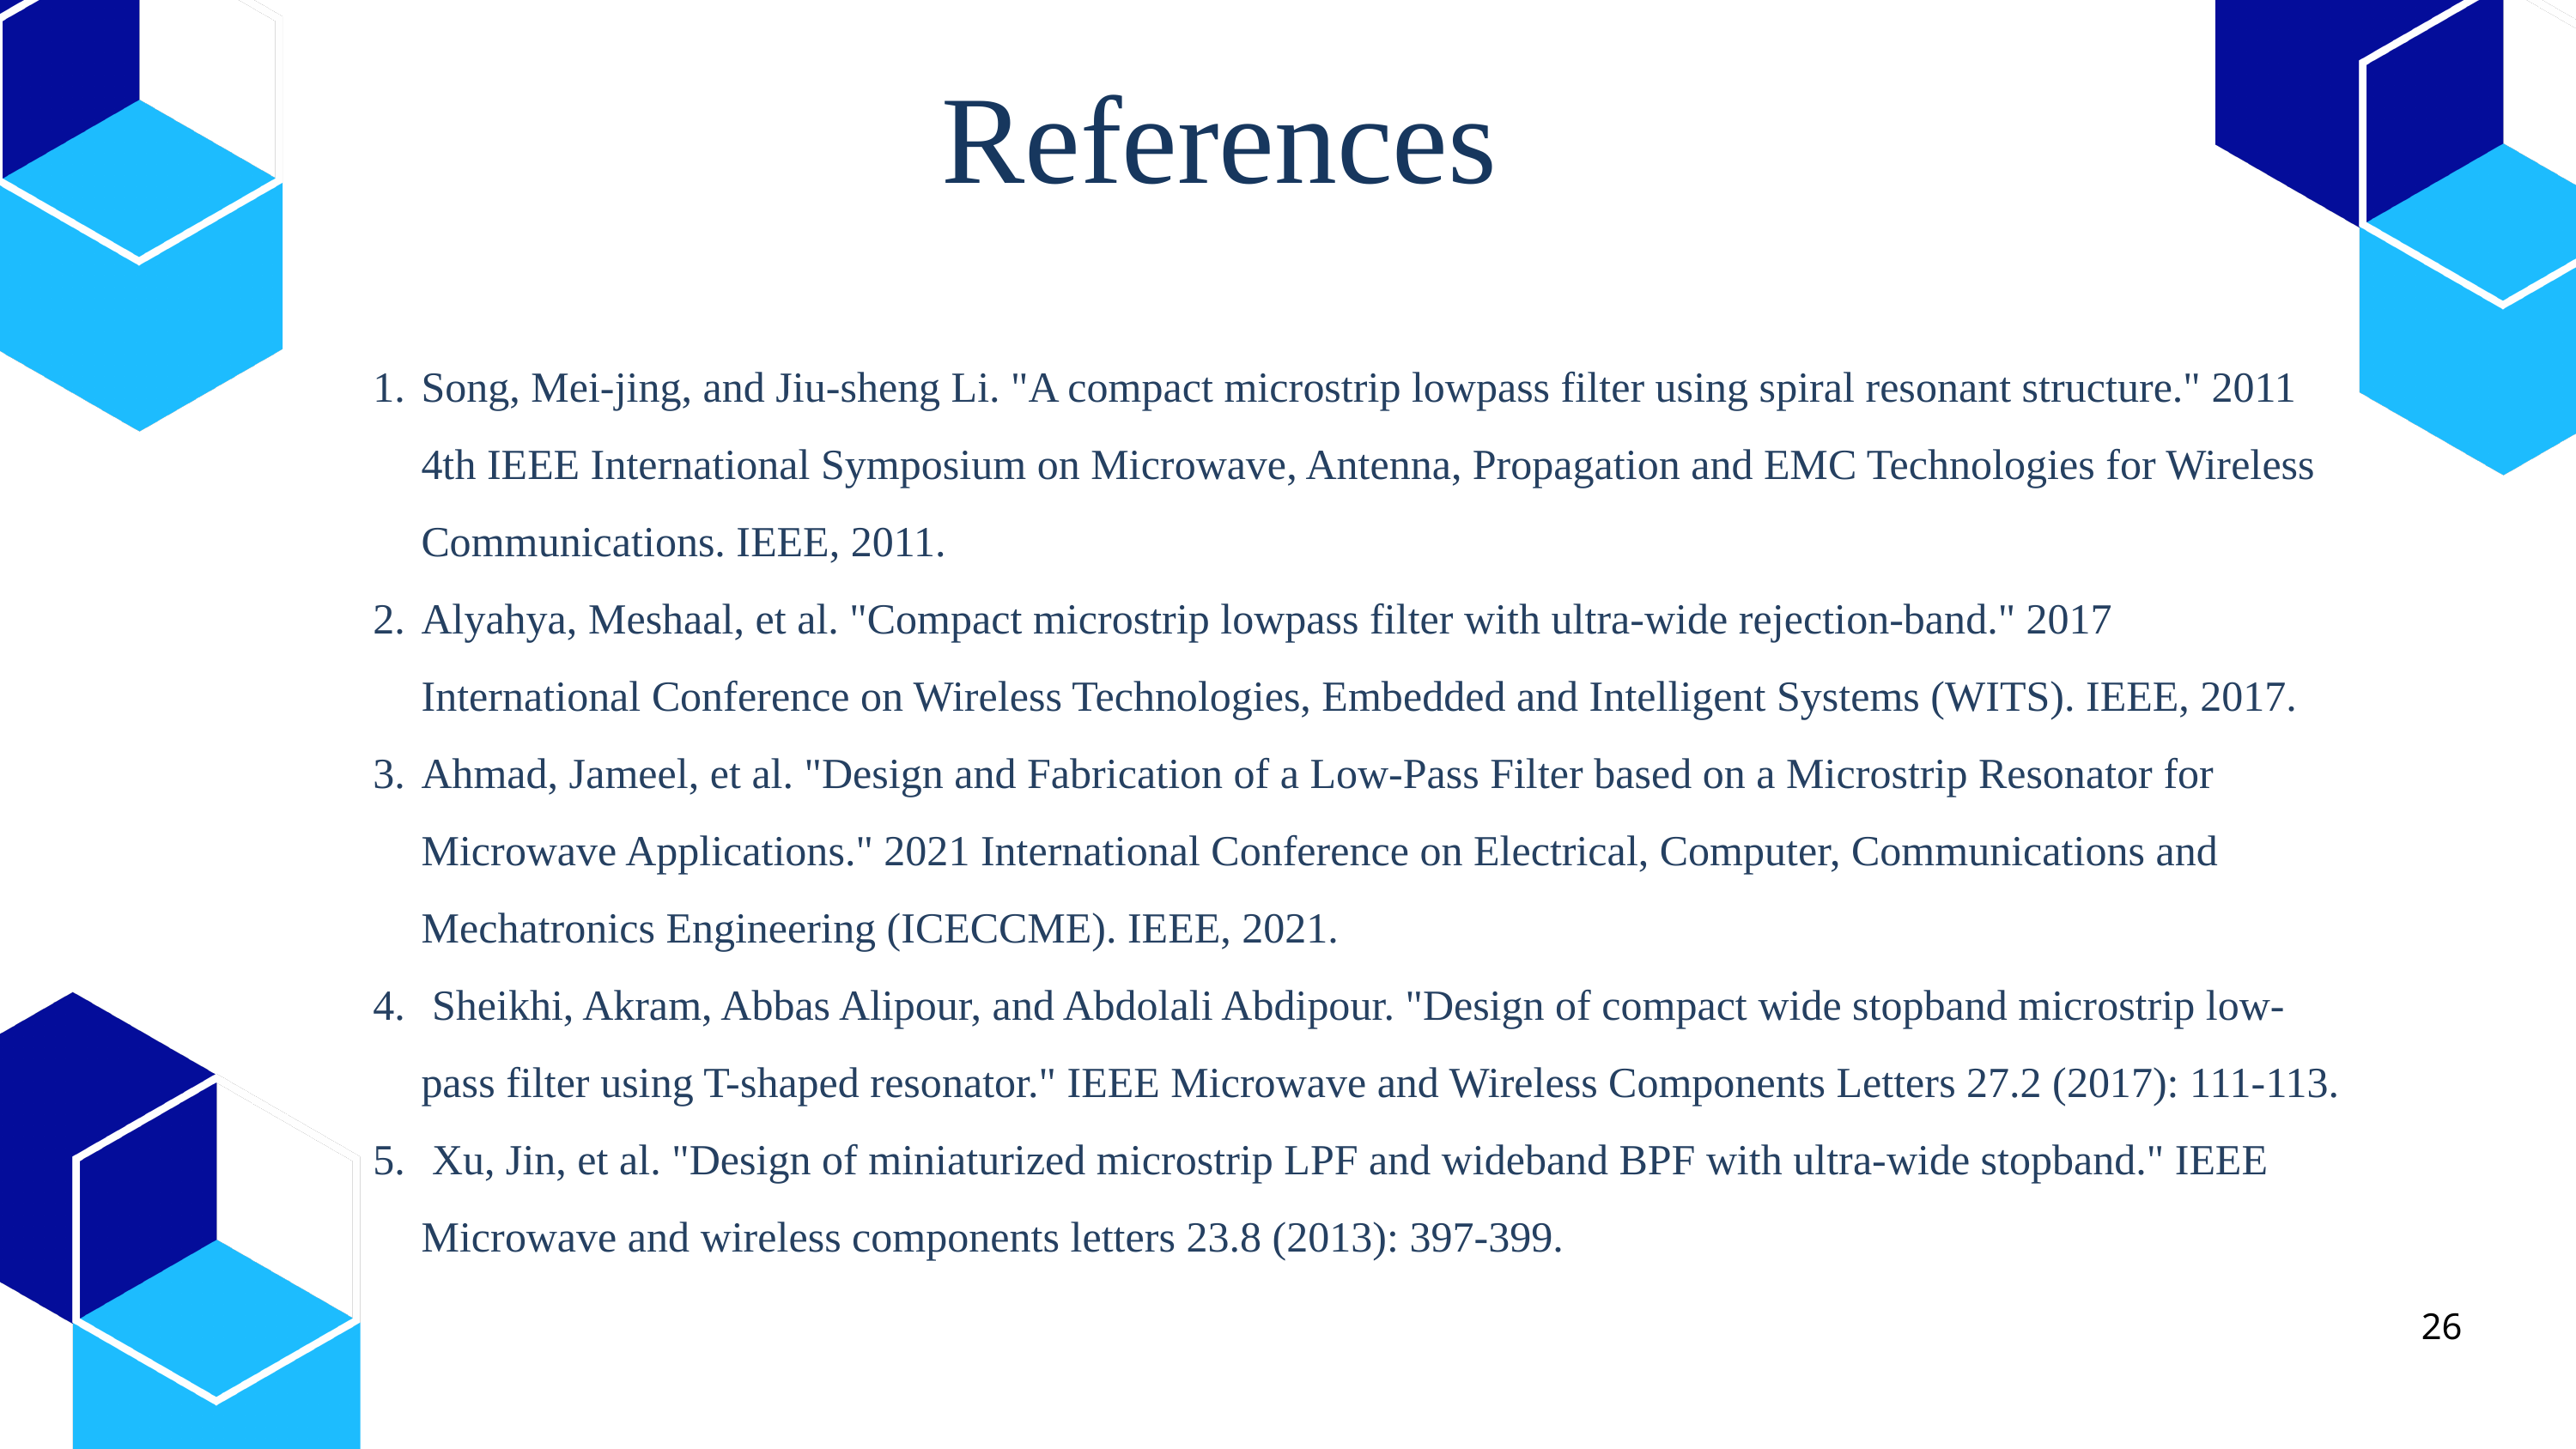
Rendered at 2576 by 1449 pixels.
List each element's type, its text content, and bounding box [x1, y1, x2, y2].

text_box [2215, 0, 2576, 476]
text_box [0, 0, 283, 432]
text_box Song, Mei-jing, and Jiu-sheng Li. "A compact microstrip lowpass filter using spiral resonant structure." 2011 4th IEEE International Symposium on Microwave, Antenna, Propagation and EMC Technologies for Wireless Communications. IEEE, 2011. Alyahya, Meshaal, et al. "Compact microstrip lowpass filter with ultra-wide rejection-band." 2017 International Conference on Wireless Technologies, Embedded and Intelligent Systems (WITS). IEEE, 2017. Ahmad, Jameel, et al. "Design and Fabrication of a Low-Pass Filter based on a Microstrip Resonator for Microwave Applications." 2021 International Conference on Electrical, Computer, Communications and Mechatronics Engineering (ICECCME). IEEE, 2021. Sheikhi, Akram, Abbas Alipour, and Abdolali Abdipour. "Design of compact wide stopband microstrip low-pass filter using T-shaped resonator." IEEE Microwave and Wireless Components Letters 27.2 (2017): 111-113. Xu, Jin, et al. "Design of miniaturized microstrip LPF and wideband BPF with ultra-wide stopband." IEEE Microwave and wireless components letters 23.8 (2013): 397-399. [360, 327, 2354, 1267]
text_box References [360, 33, 2079, 209]
text_box 26 [2421, 1296, 2463, 1348]
text_box [0, 991, 361, 1449]
